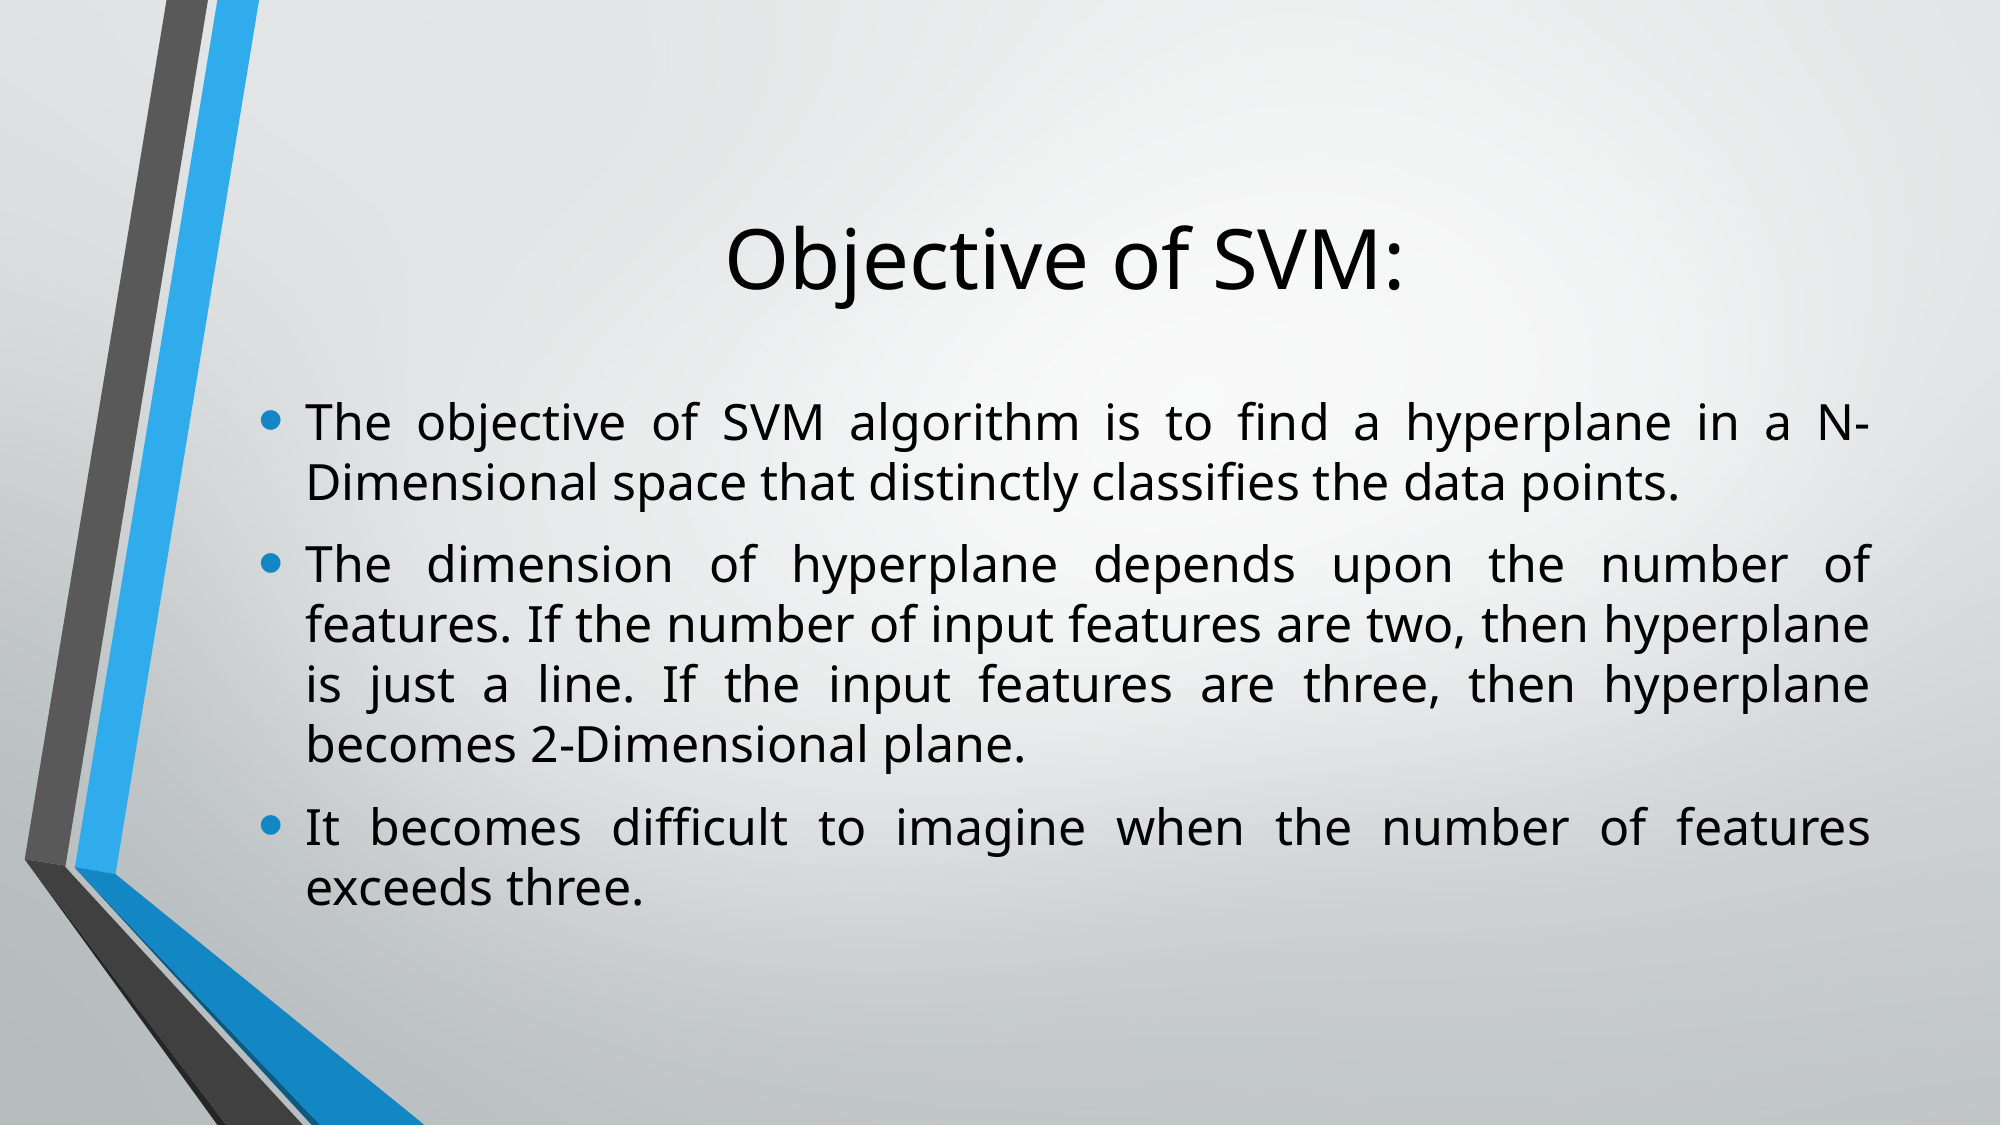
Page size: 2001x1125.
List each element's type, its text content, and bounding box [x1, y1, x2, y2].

title Objective of SVM: [243, 112, 1887, 400]
list The objective of SVM algorithm is to find a hyperplane in a N-Dimensional space that distinctly classifies the data points. The dimension of hyperplane depends upon the number of features. If the number of input features are two, then hyperplane is just a line. If the input features are three, then hyperplane becomes 2-Dimensional plane. It becomes difficult to imagine when the number of features exceeds three. [243, 437, 1887, 950]
